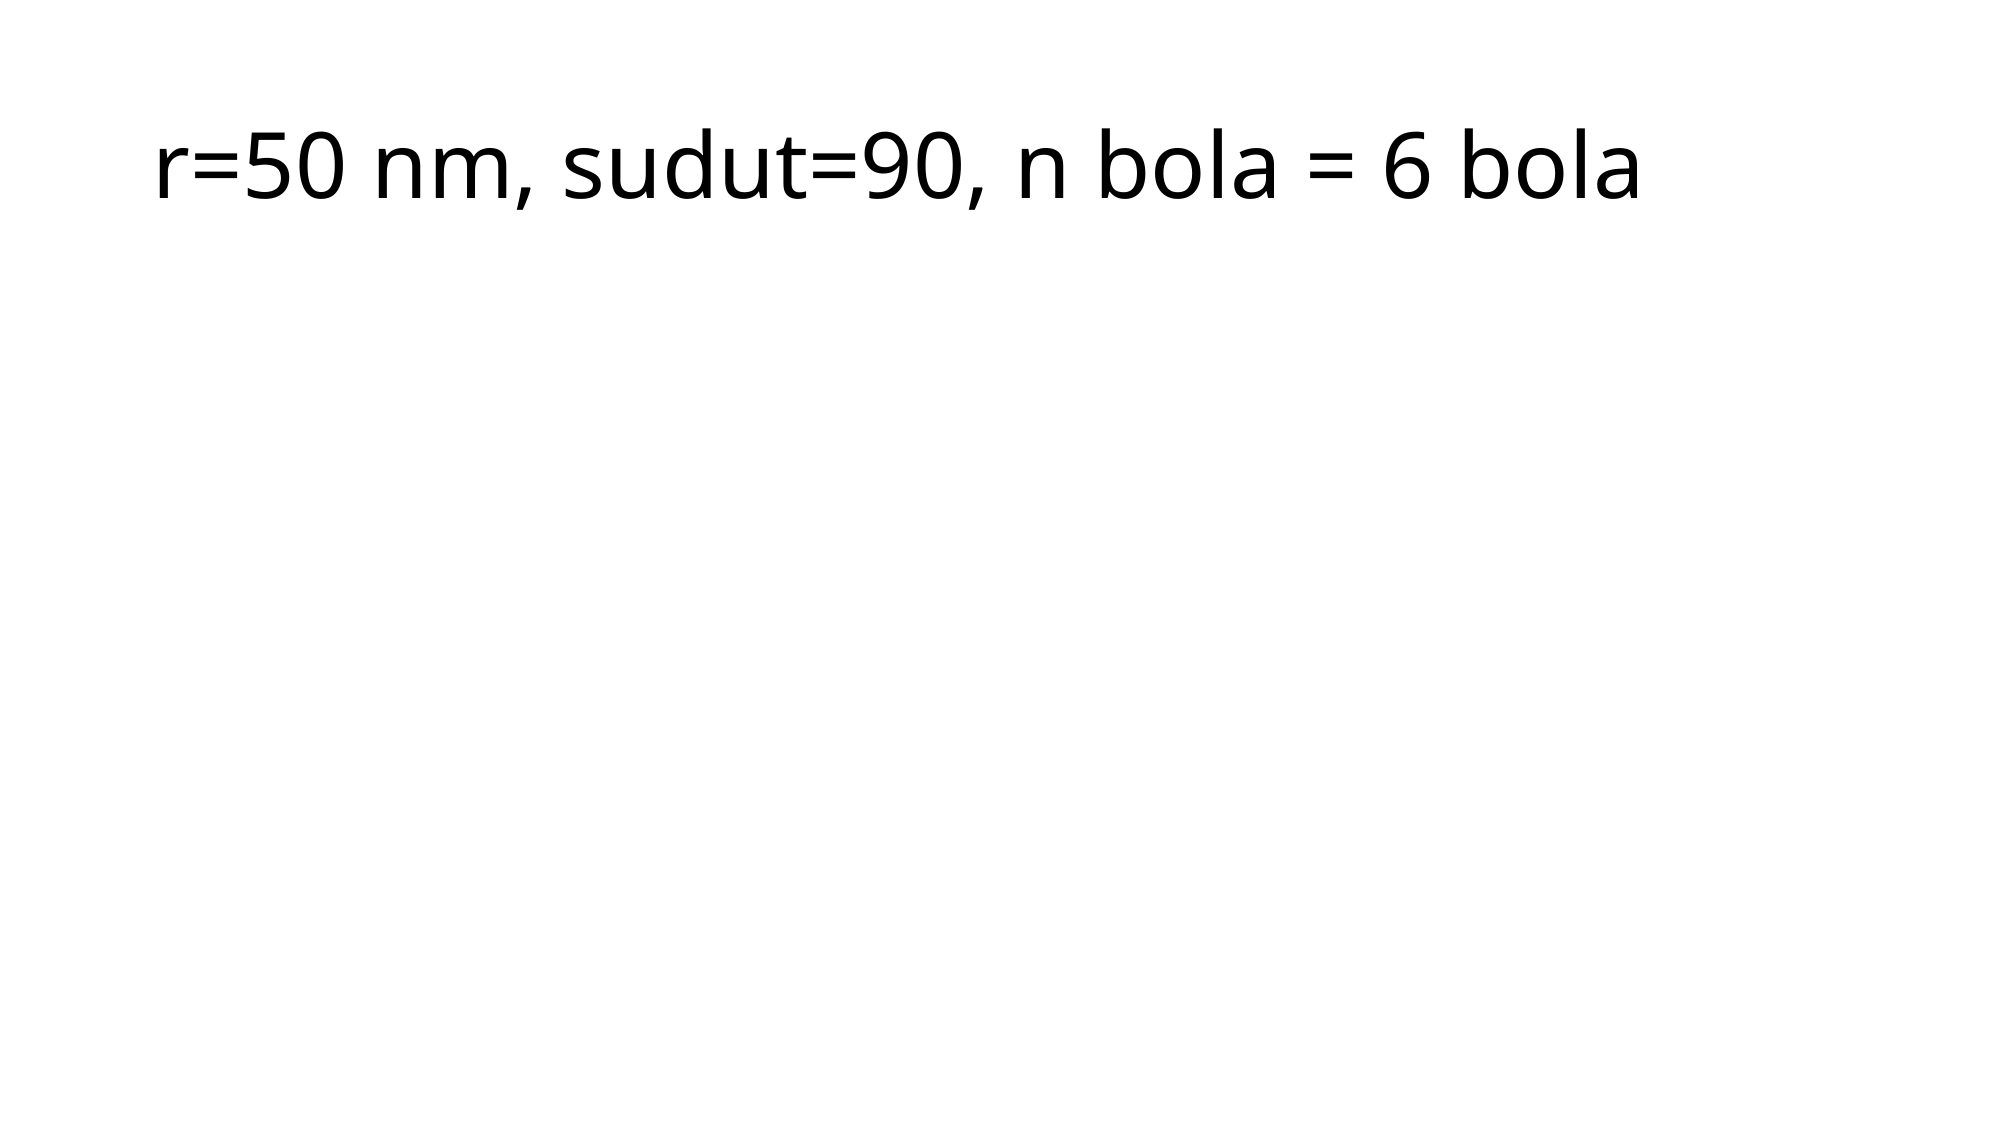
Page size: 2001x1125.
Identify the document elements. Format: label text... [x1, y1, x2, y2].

title r=50 nm, sudut=90, n bola = 6 bola [137, 59, 1863, 278]
